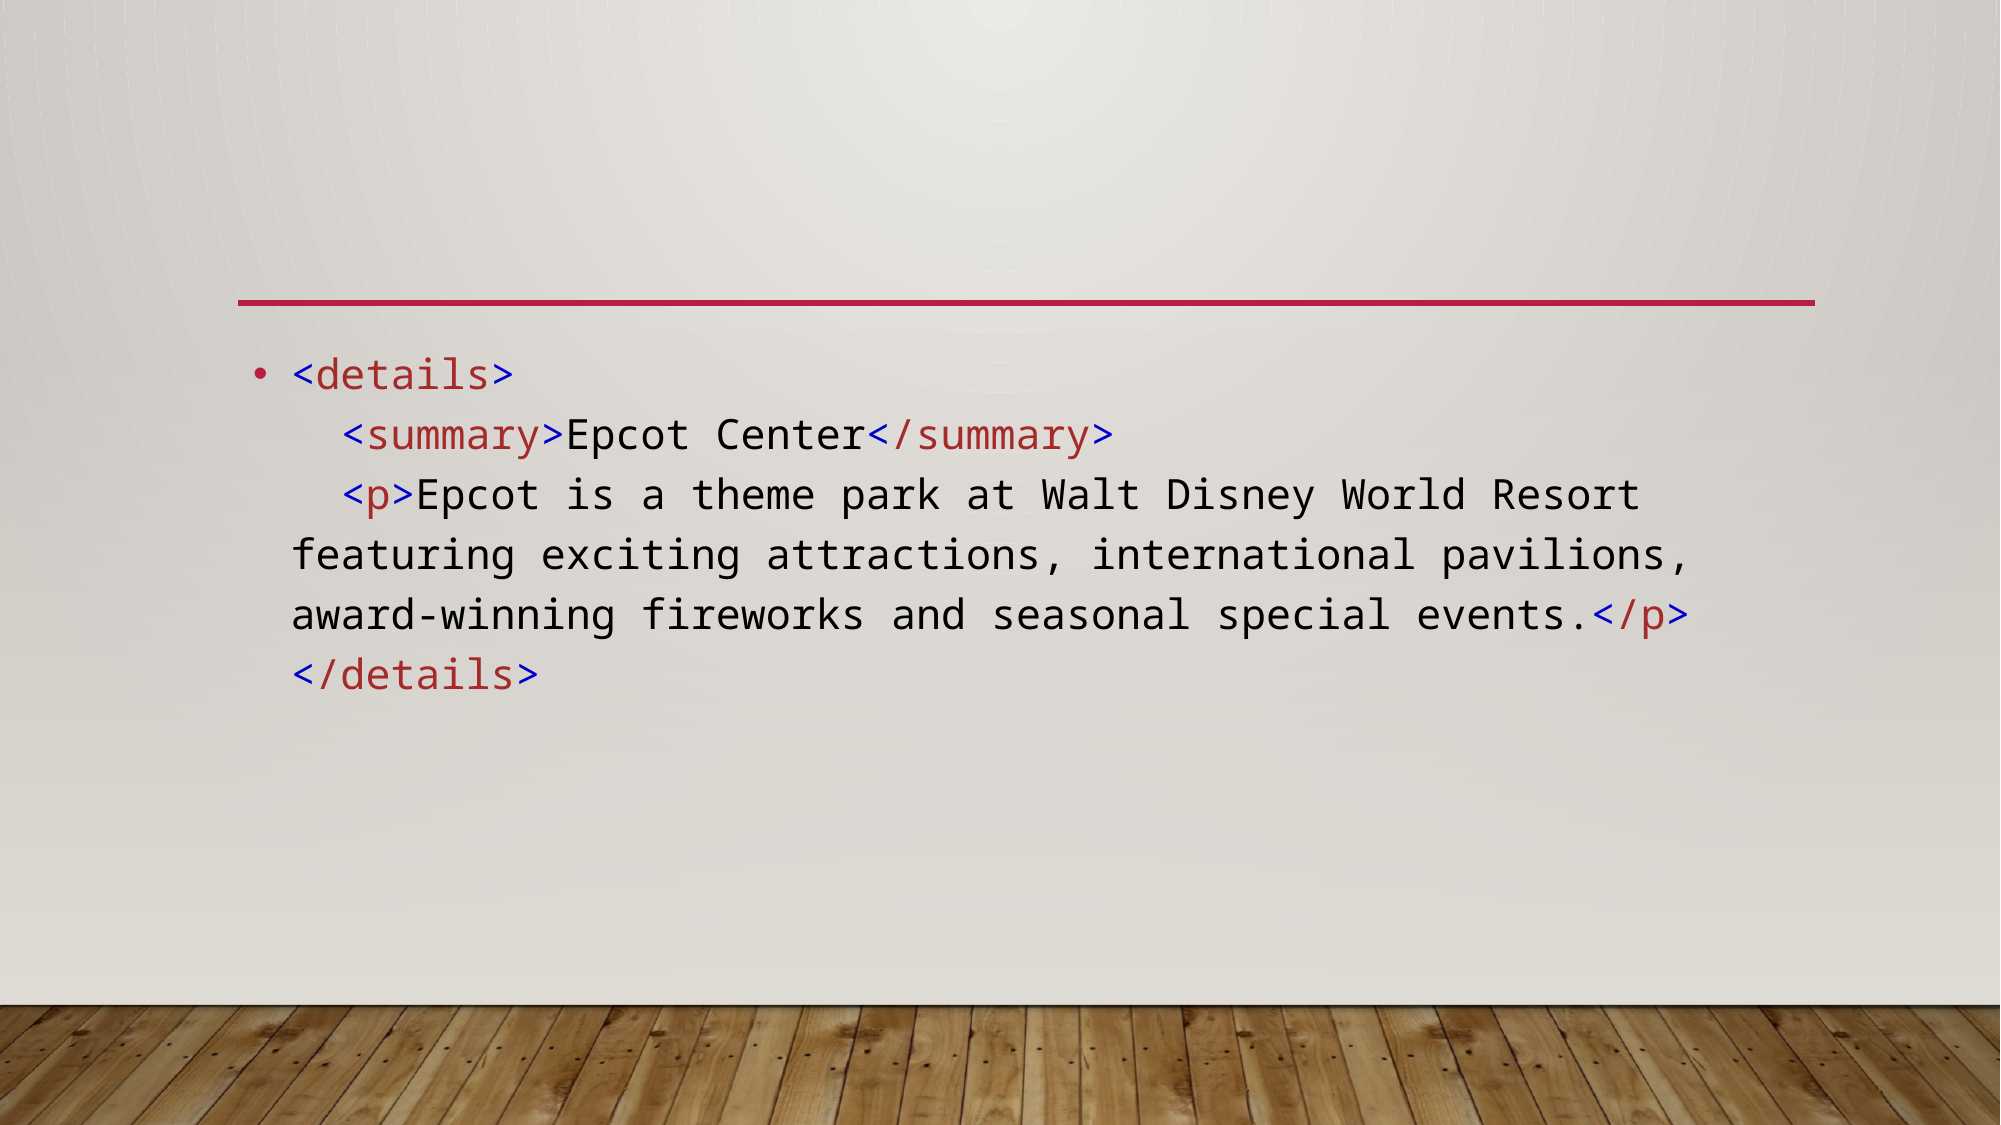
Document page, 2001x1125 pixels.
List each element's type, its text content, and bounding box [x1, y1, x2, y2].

list <details> <summary>Epcot Center</summary> <p>Epcot is a theme park at Walt Disney World Resort featuring exciting attractions, international pavilions, award-winning fireworks and seasonal special events.</p> </details> [238, 330, 1814, 897]
picture [0, 1005, 2000, 1125]
